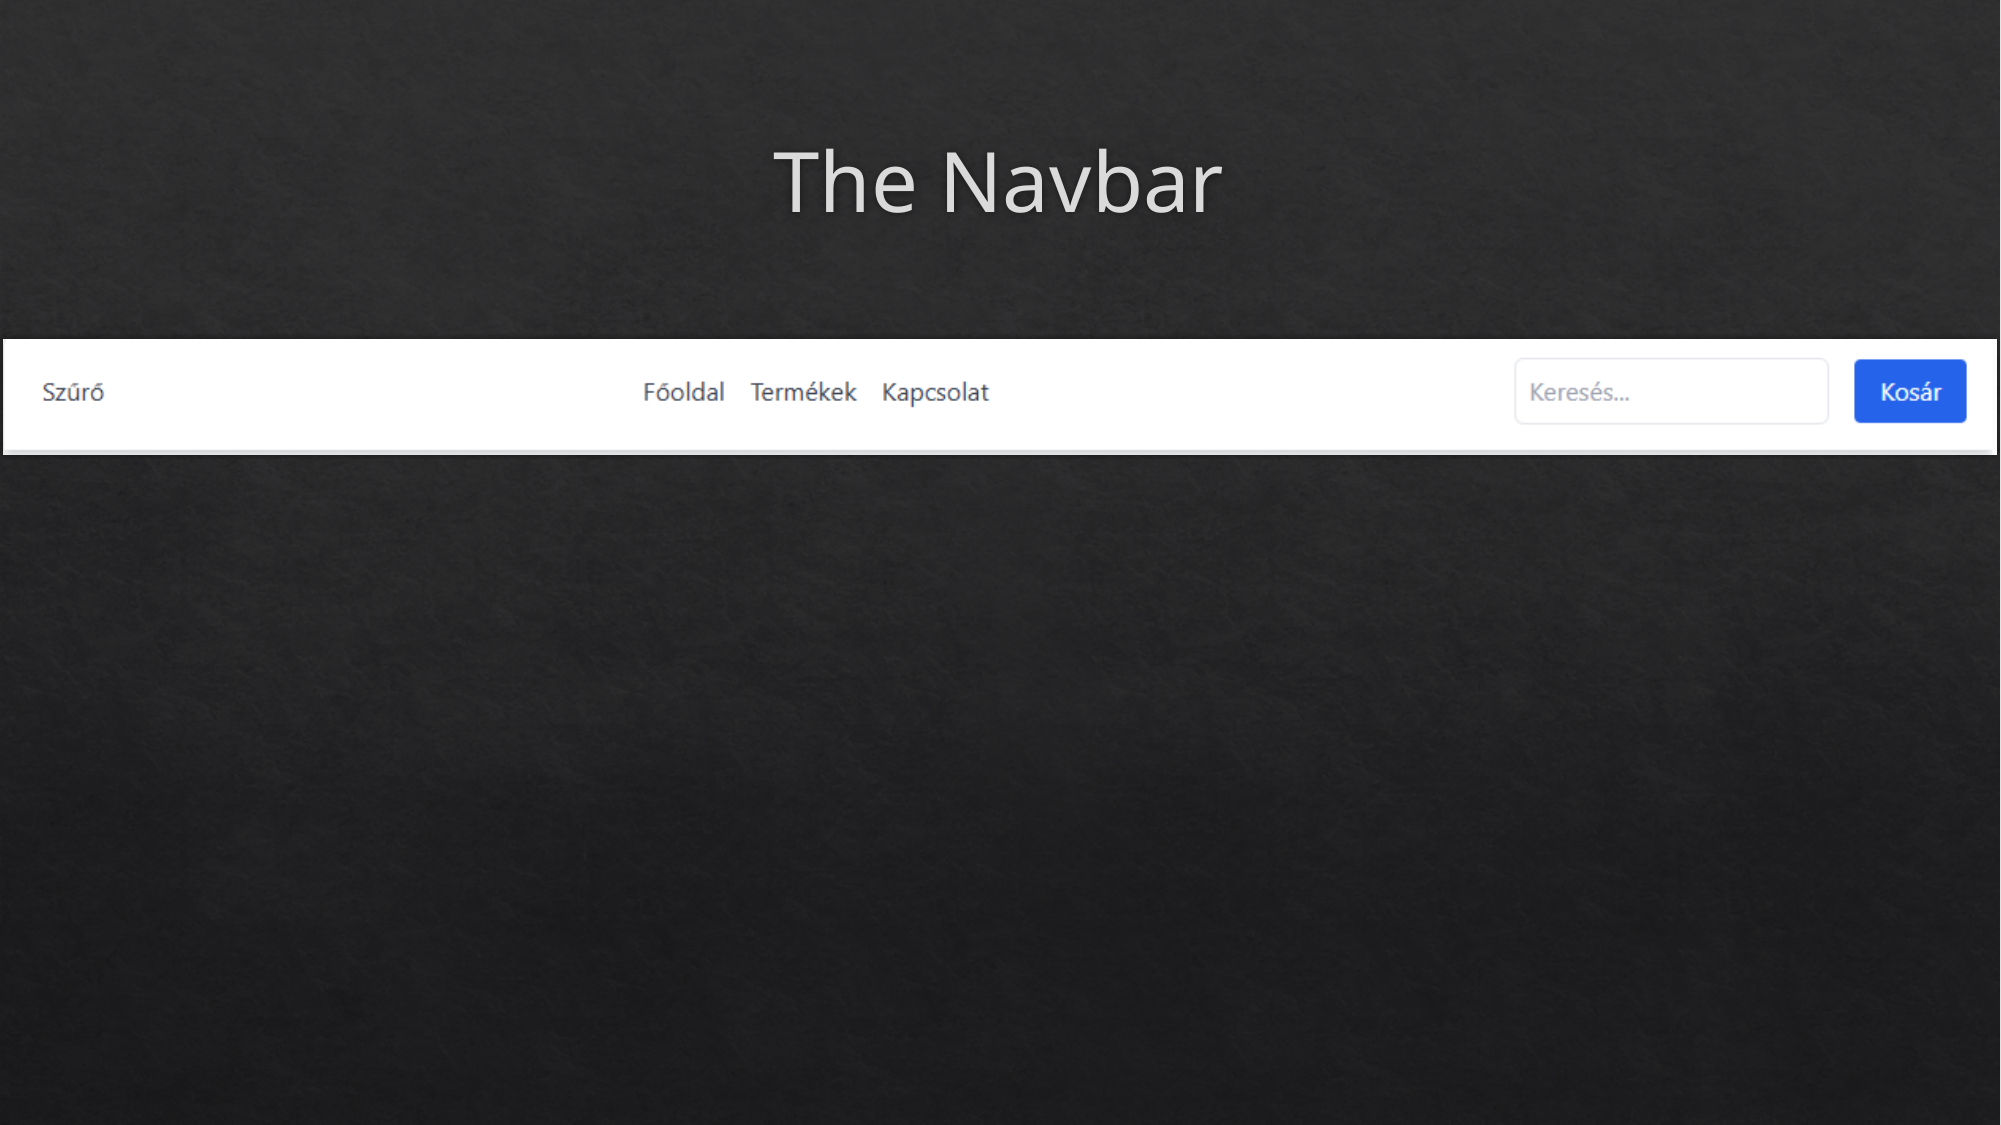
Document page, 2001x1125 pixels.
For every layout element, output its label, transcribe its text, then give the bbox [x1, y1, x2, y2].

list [3, 338, 1997, 455]
title The Navbar [149, 99, 1849, 260]
